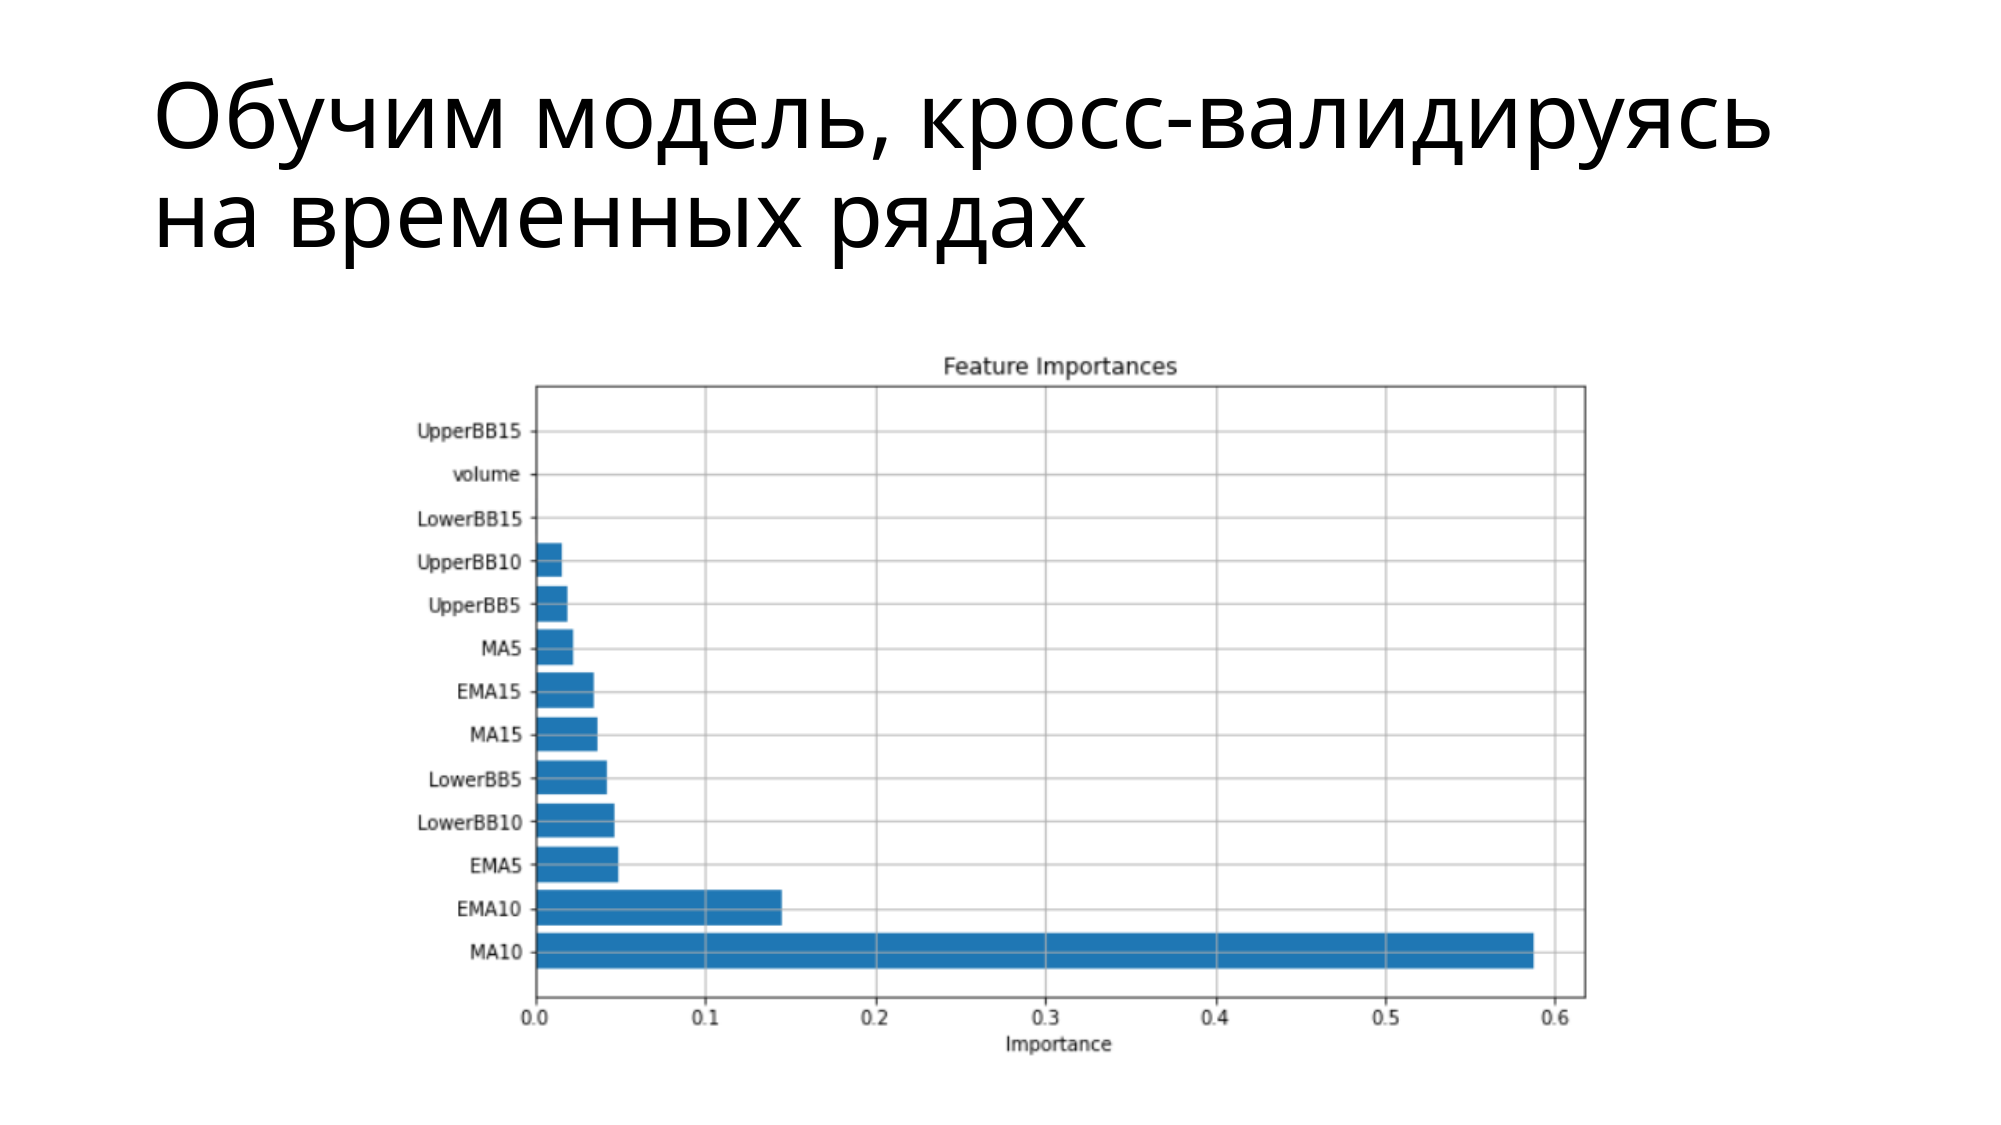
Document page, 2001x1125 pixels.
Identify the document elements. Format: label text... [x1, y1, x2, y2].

picture [407, 349, 1593, 1065]
title Обучим модель, кросс-валидируясь на временных рядах [137, 59, 1863, 278]
